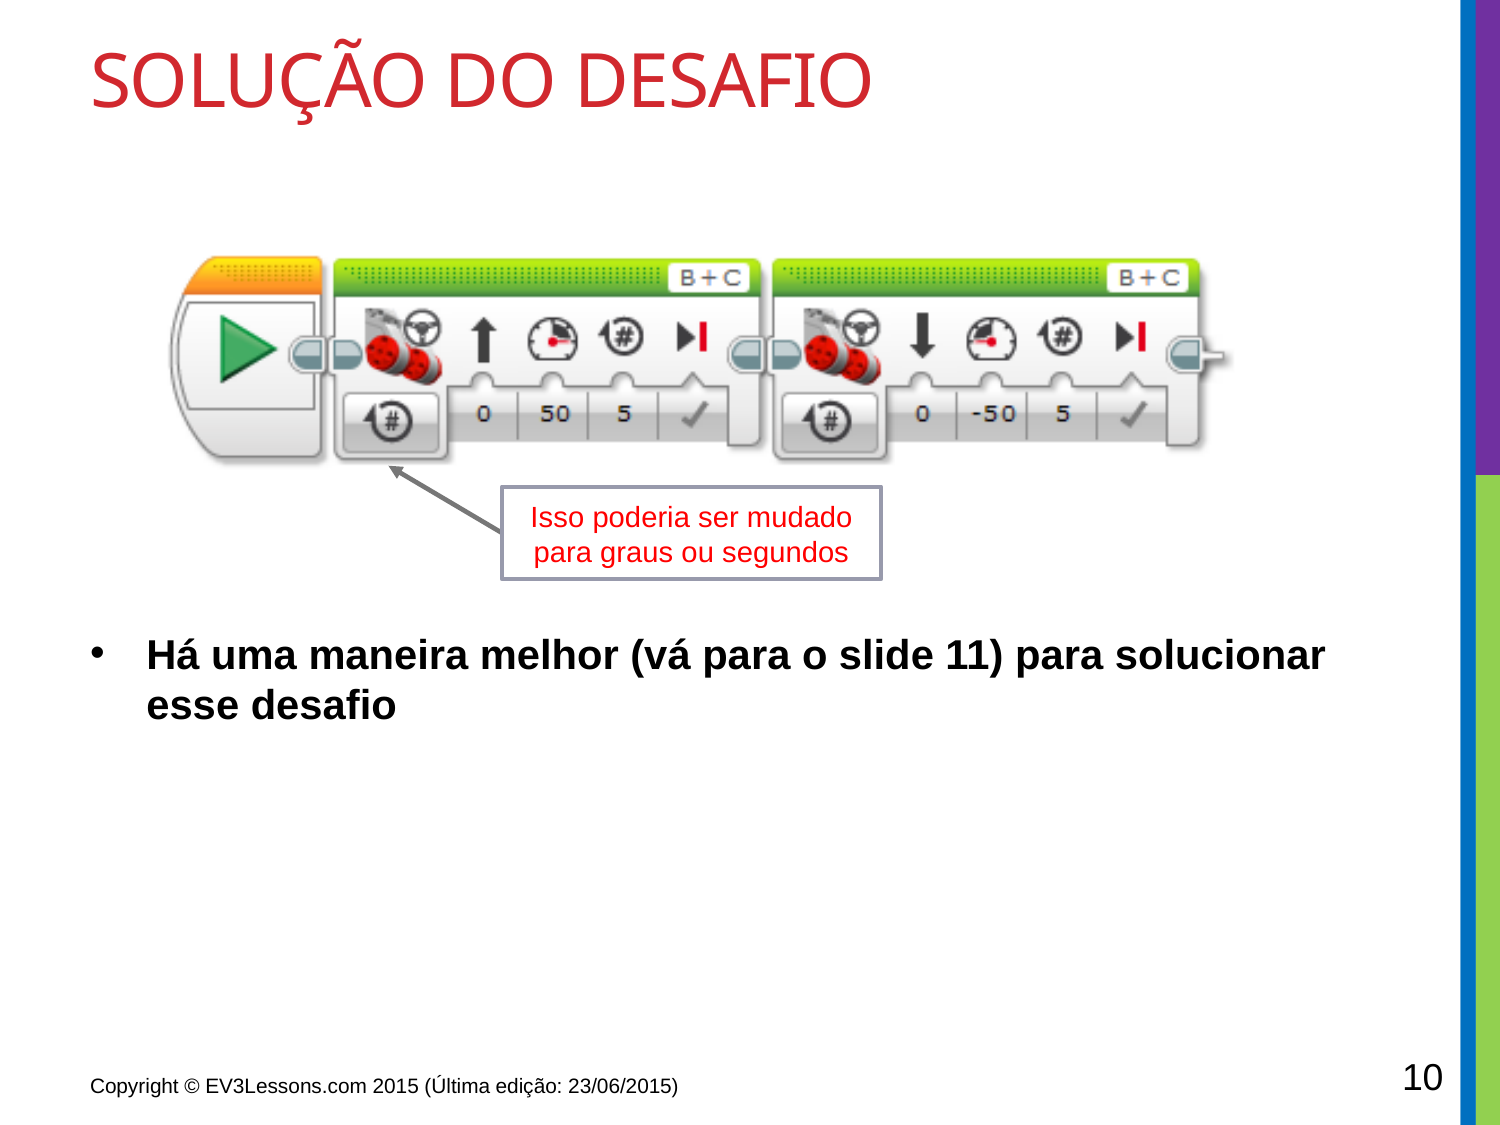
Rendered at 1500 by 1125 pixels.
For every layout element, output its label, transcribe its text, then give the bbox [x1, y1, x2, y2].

list Há uma maneira melhor (vá para o slide 11) para solucionar esse desafio [75, 620, 1428, 1005]
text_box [387, 465, 503, 534]
footer Copyright © EV3Lessons.com 2015 (Última edição: 23/06/2015) [75, 1065, 725, 1112]
slide_number 10 [1387, 1045, 1491, 1106]
picture [144, 215, 1275, 617]
title Solução do desafio [75, 25, 1428, 250]
